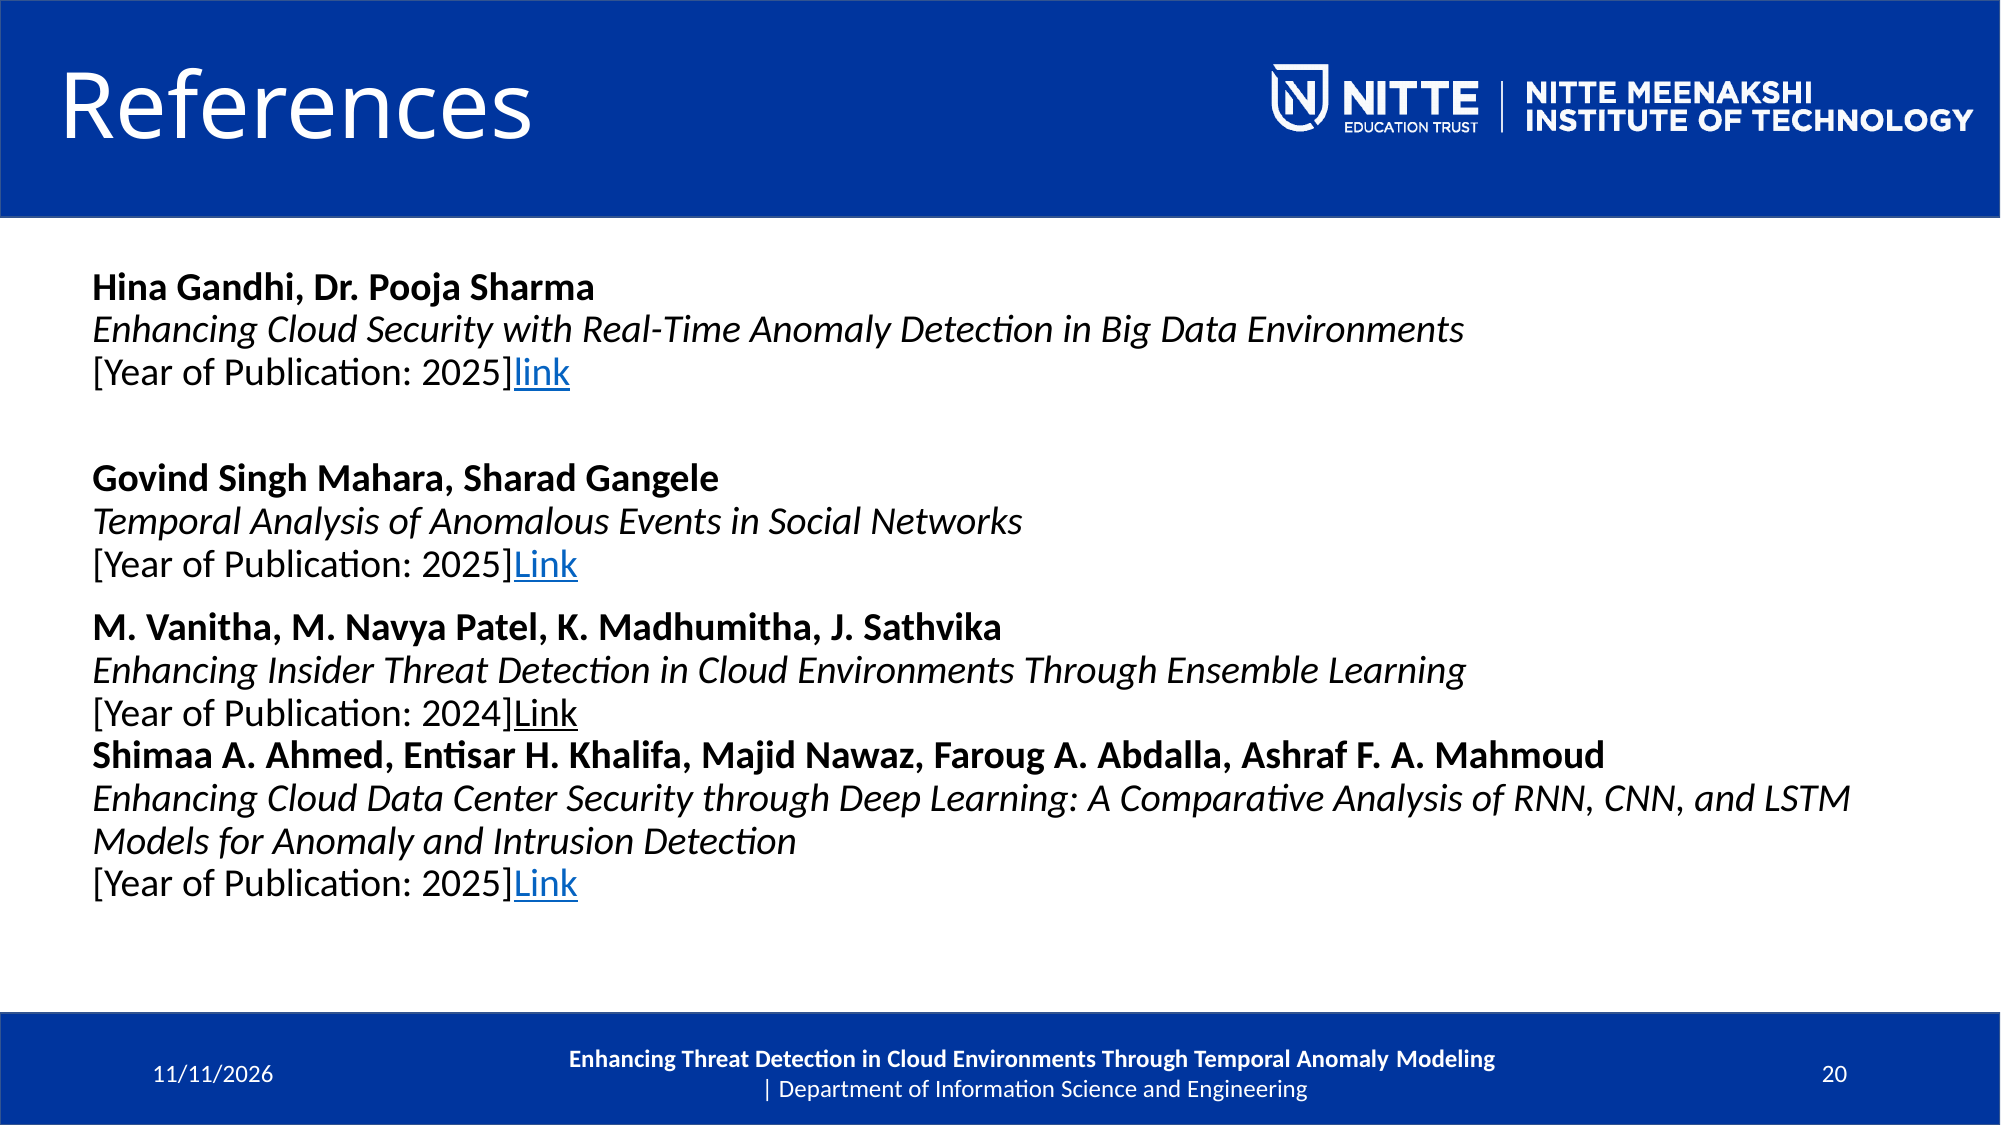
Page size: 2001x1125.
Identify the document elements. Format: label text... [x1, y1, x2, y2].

title References [43, 0, 1769, 218]
slide_number 20 [1412, 1042, 1863, 1103]
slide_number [137, 1042, 502, 1103]
footer Enhancing Threat Detection in Cloud Environments Through Temporal Anomaly Modeling | Department of Information Science and Engineering [502, 1042, 1412, 1103]
list Hina Gandhi, Dr. Pooja Sharma Enhancing Cloud Security with Real-Time Anomaly Detection in Big Data Environments [Year of Publication: 2025]link Govind Singh Mahara, Sharad Gangele Temporal Analysis of Anomalous Events in Social Networks [Year of Publication: 2025]Link M. Vanitha, M. Navya Patel, K. Madhumitha, J. Sathvika Enhancing Insider Threat Detection in Cloud Environments Through Ensemble Learning [Year of Publication: 2024]Link Shimaa A. Ahmed, Entisar H. Khalifa, Majid Nawaz, Faroug A. Abdalla, Ashraf F. A. Mahmoud Enhancing Cloud Data Center Security through Deep Learning: A Comparative Analysis of RNN, CNN, and LSTM Models for Anomaly and Intrusion Detection [Year of Publication: 2025]Link [77, 258, 1934, 973]
picture [1122, 0, 2001, 275]
